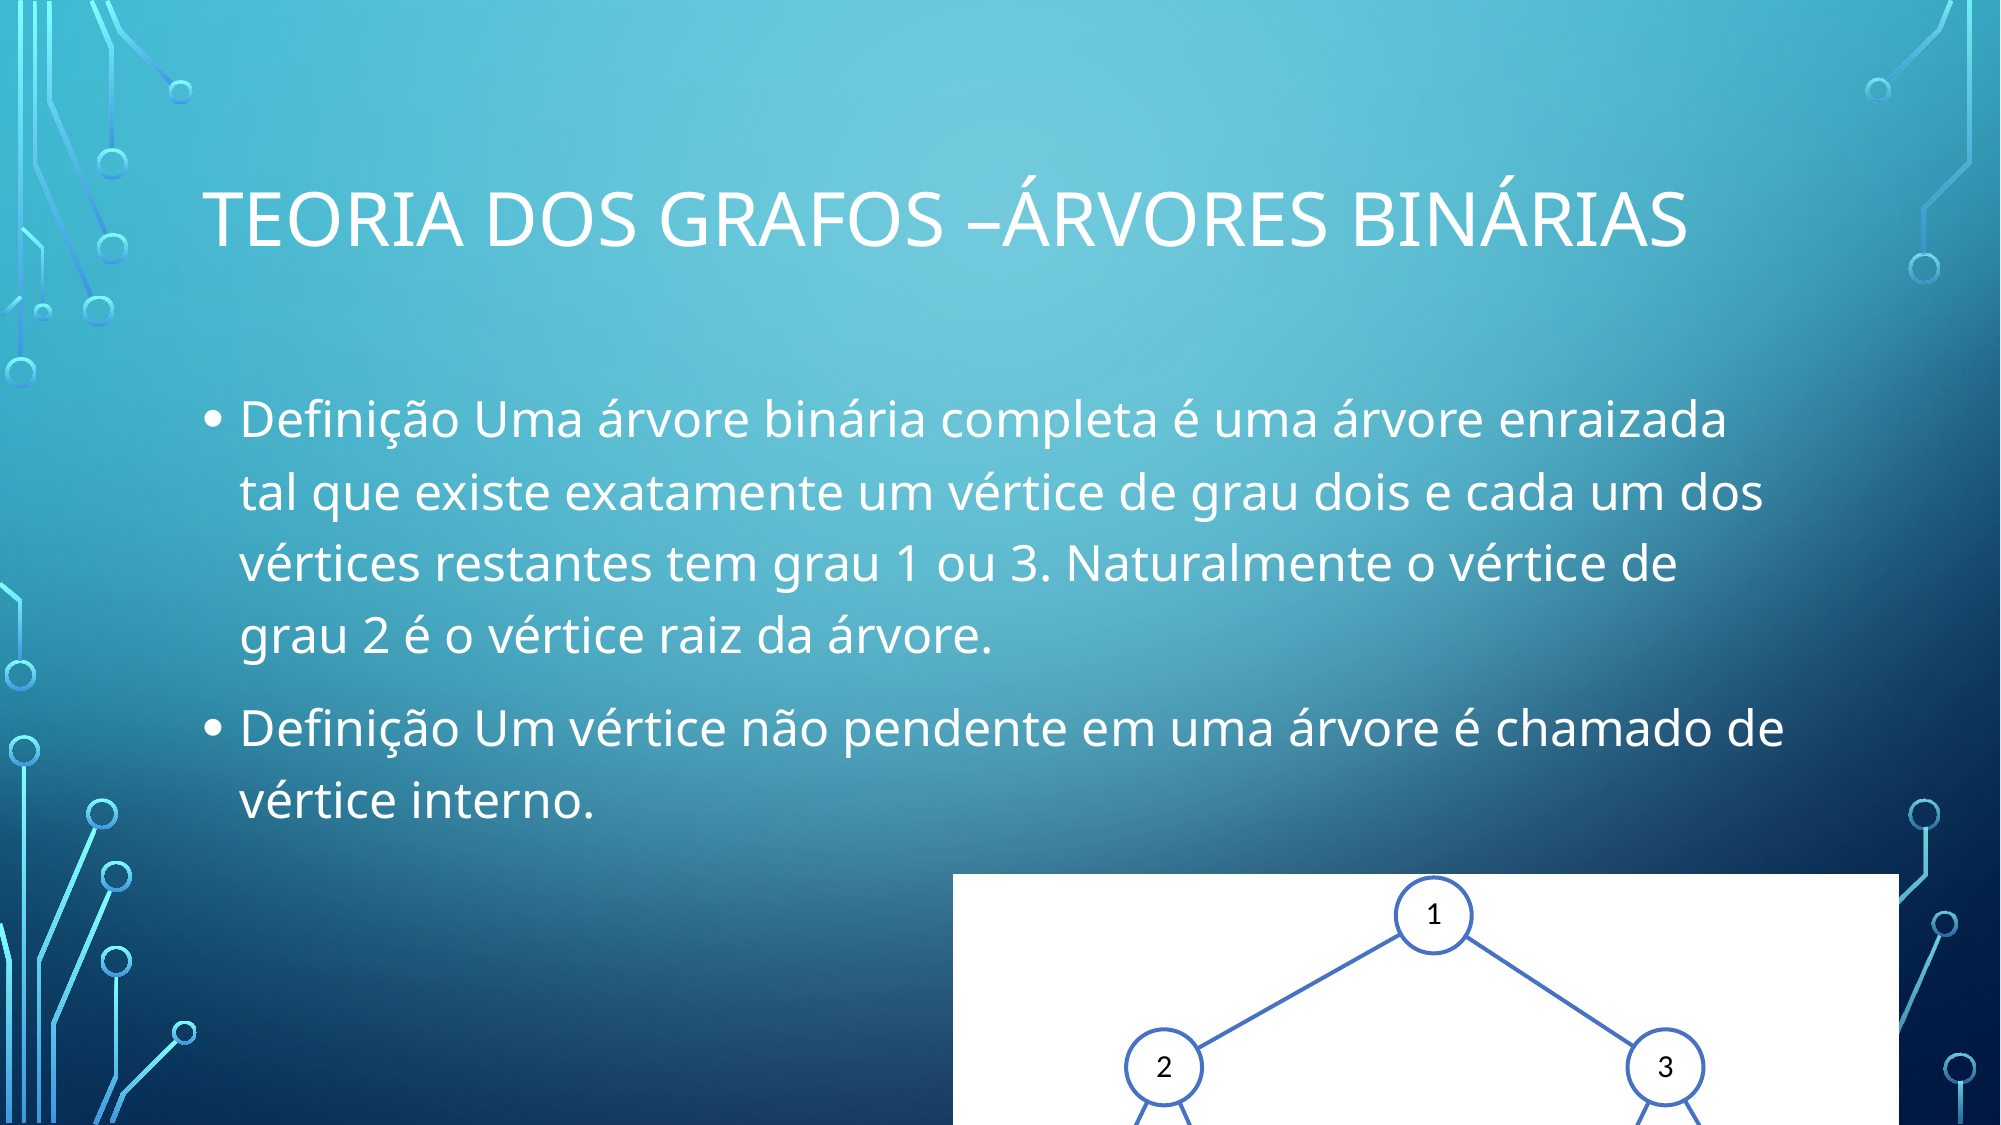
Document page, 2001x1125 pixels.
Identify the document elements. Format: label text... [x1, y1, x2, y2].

title Teoria dos Grafos –Árvores Binárias [187, 101, 1813, 344]
picture [952, 873, 1900, 1125]
list Deﬁnição Uma árvore binária completa é uma árvore enraizada tal que existe exatamente um vértice de grau dois e cada um dos vértices restantes tem grau 1 ou 3. Naturalmente o vértice de grau 2 é o vértice raiz da árvore. Deﬁnição Um vértice não pendente em uma árvore é chamado de vértice interno. [187, 368, 1813, 950]
